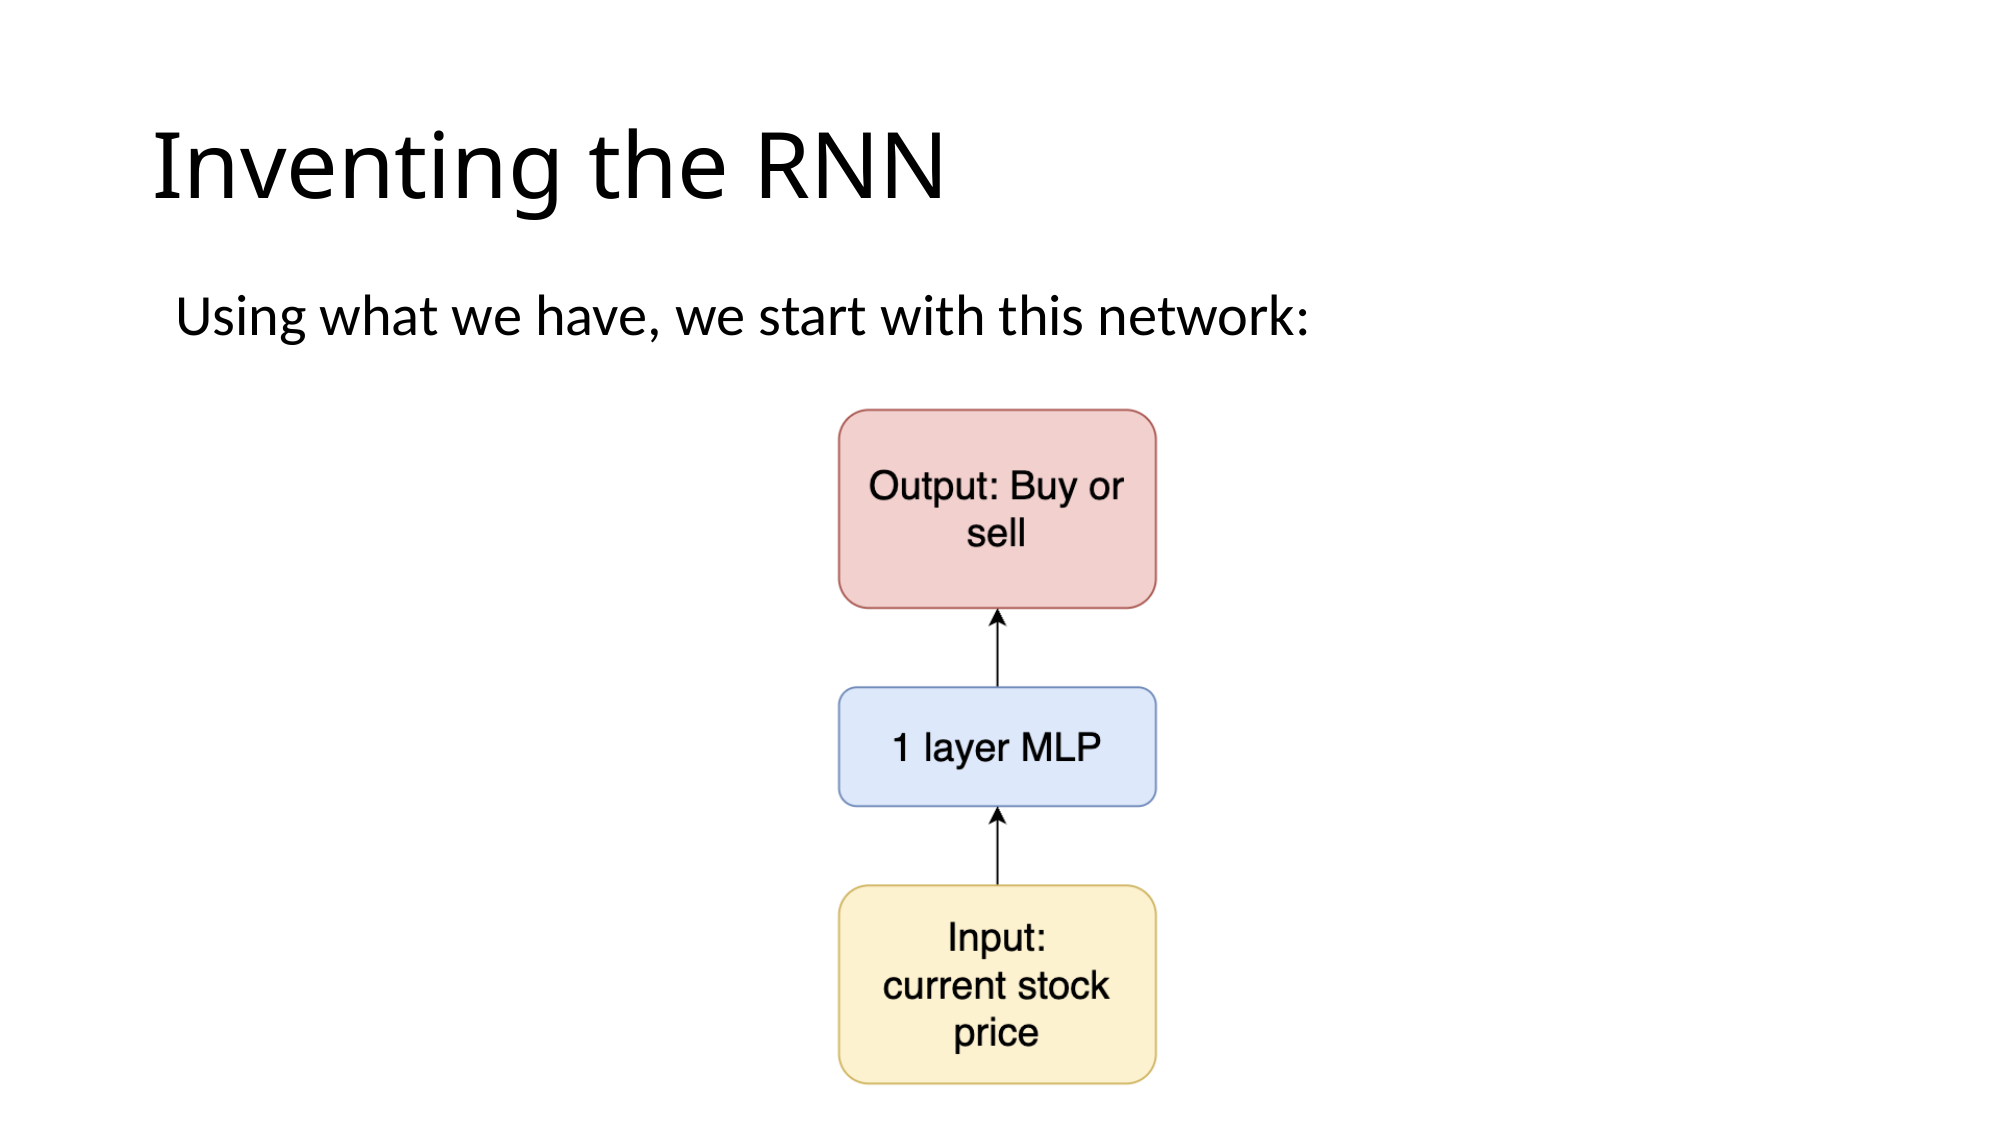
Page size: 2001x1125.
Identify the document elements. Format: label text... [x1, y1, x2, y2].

picture [778, 370, 1222, 1125]
list Using what we have, we start with this network: [160, 277, 1886, 992]
title Inventing the RNN [137, 59, 1863, 278]
